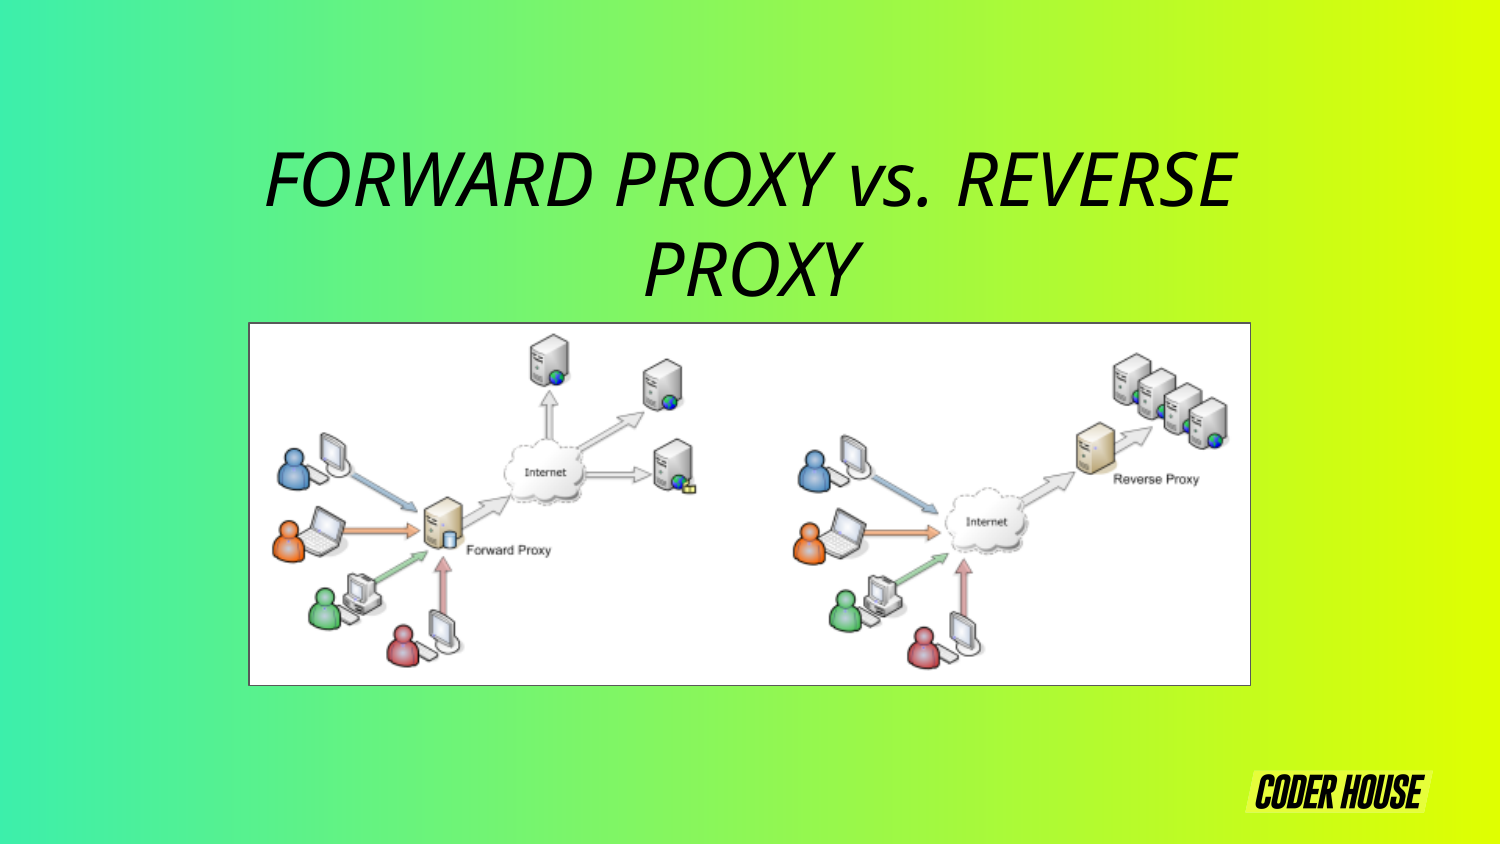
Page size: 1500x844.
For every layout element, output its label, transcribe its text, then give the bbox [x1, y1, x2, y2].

text_box FORWARD PROXY vs. REVERSE PROXY [212, 140, 1288, 303]
picture [1241, 764, 1437, 819]
picture [249, 323, 1251, 685]
